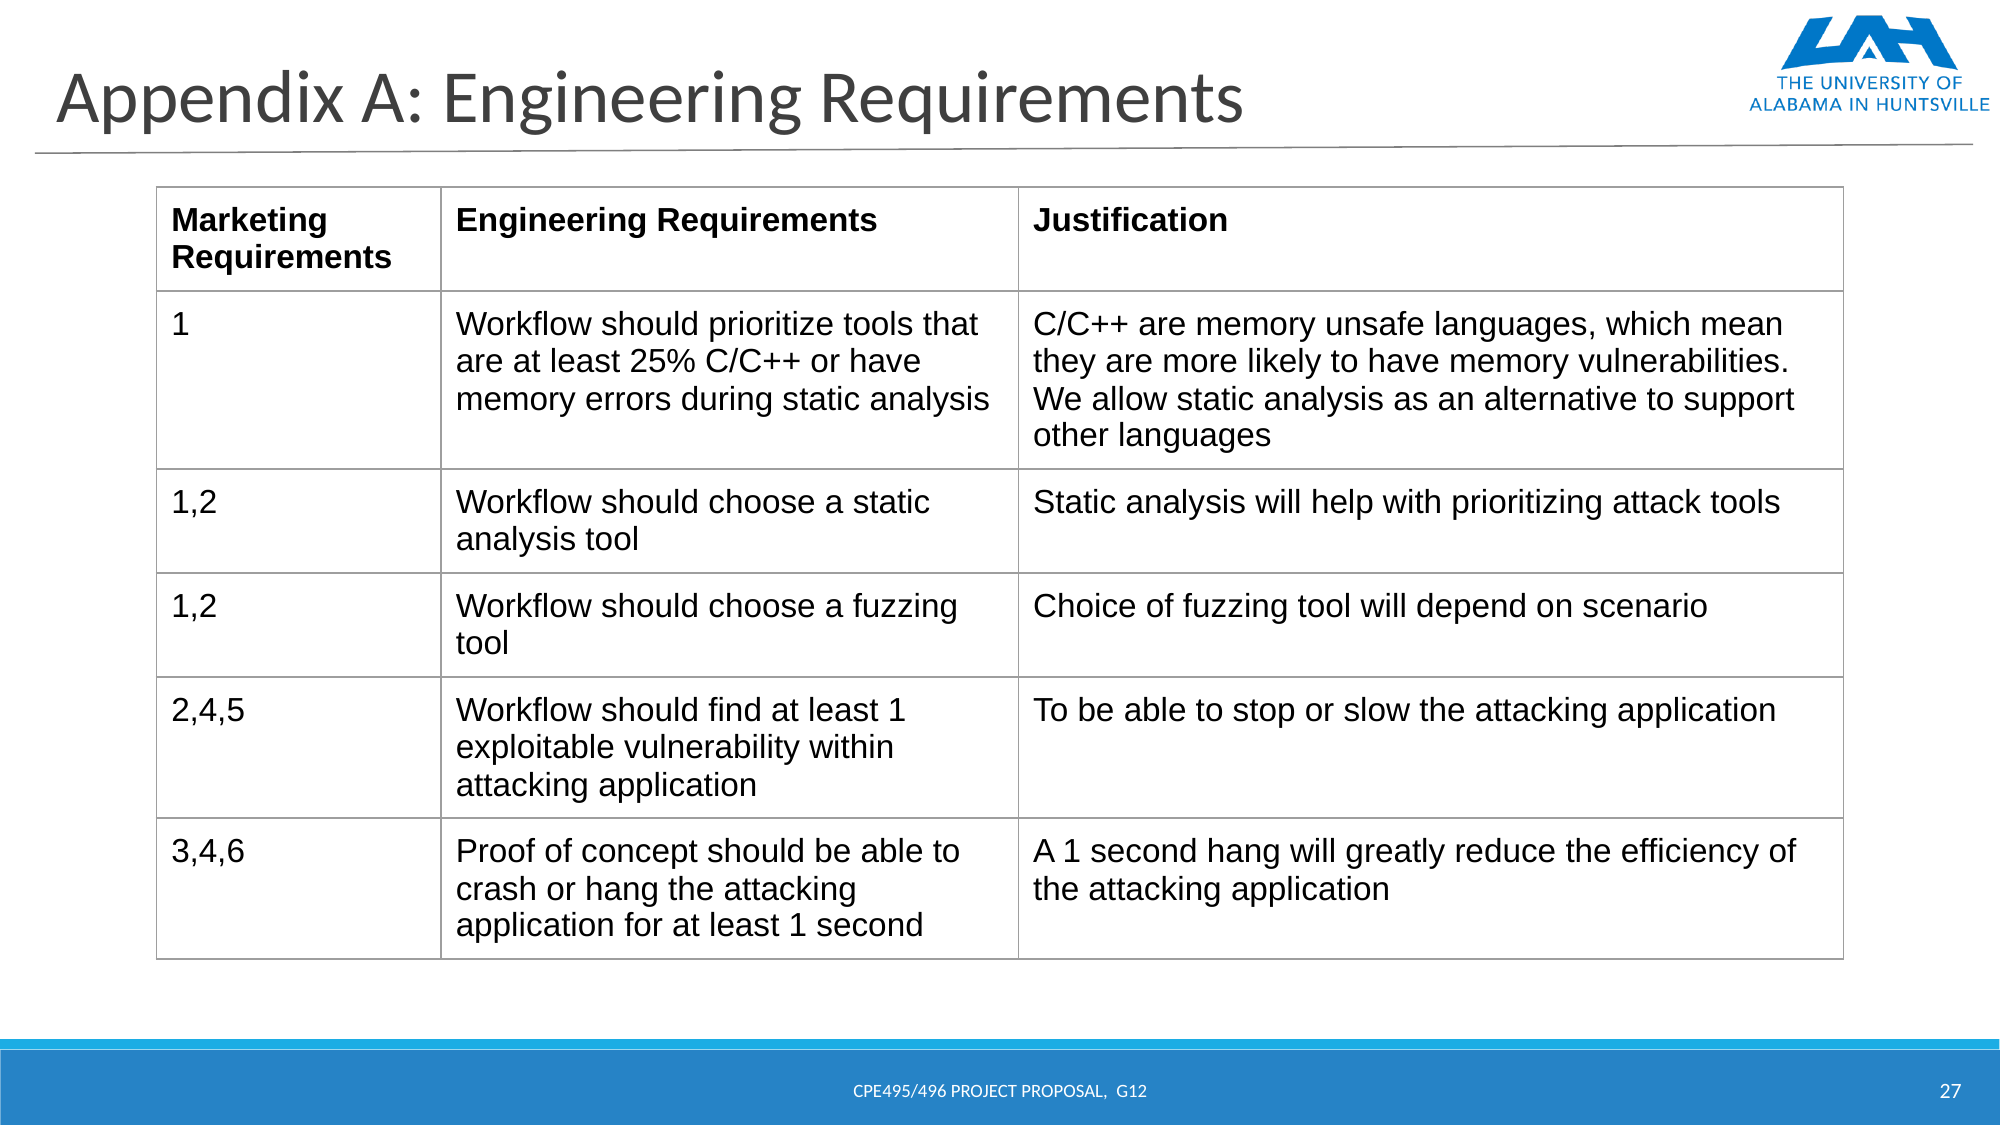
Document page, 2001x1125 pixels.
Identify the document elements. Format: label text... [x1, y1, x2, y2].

table_cell 2,4,5 [157, 678, 440, 817]
table_cell Workflow should prioritize tools that are at least 25% C/C++ or have memory errors during static analysis [442, 292, 1018, 468]
table_cell 3,4,6 [157, 819, 440, 958]
table_header Engineering Requirements [442, 188, 1018, 290]
table_cell C/C++ are memory unsafe languages, which mean they are more likely to have memory vulnerabilities. We allow static analysis as an alternative to support other languages [1019, 292, 1843, 468]
table_cell Static analysis will help with prioritizing attack tools [1019, 470, 1843, 572]
slide_number ‹#› [1910, 1059, 1977, 1120]
table_cell Proof of concept should be able to crash or hang the attacking application for at least 1 second [442, 819, 1018, 958]
title Appendix A: Engineering Requirements [41, 16, 1692, 145]
table_header Marketing Requirements [157, 188, 440, 290]
picture [1715, 0, 2001, 145]
table_cell Workflow should find at least 1 exploitable vulnerability within attacking application [442, 678, 1018, 817]
table_cell 1 [157, 292, 440, 468]
table_cell Workflow should choose a fuzzing tool [442, 574, 1018, 676]
table_cell 1,2 [157, 470, 440, 572]
table_cell 1,2 [157, 574, 440, 676]
table_cell Choice of fuzzing tool will depend on scenario [1019, 574, 1843, 676]
table_cell To be able to stop or slow the attacking application [1019, 678, 1843, 817]
table_header Justification [1019, 188, 1843, 290]
table_cell Workflow should choose a static analysis tool [442, 470, 1018, 572]
table_cell A 1 second hang will greatly reduce the efficiency of the attacking application [1019, 819, 1843, 958]
footer CPE495/496 PROJECT PROPOSAL, G12 [604, 1059, 1396, 1120]
